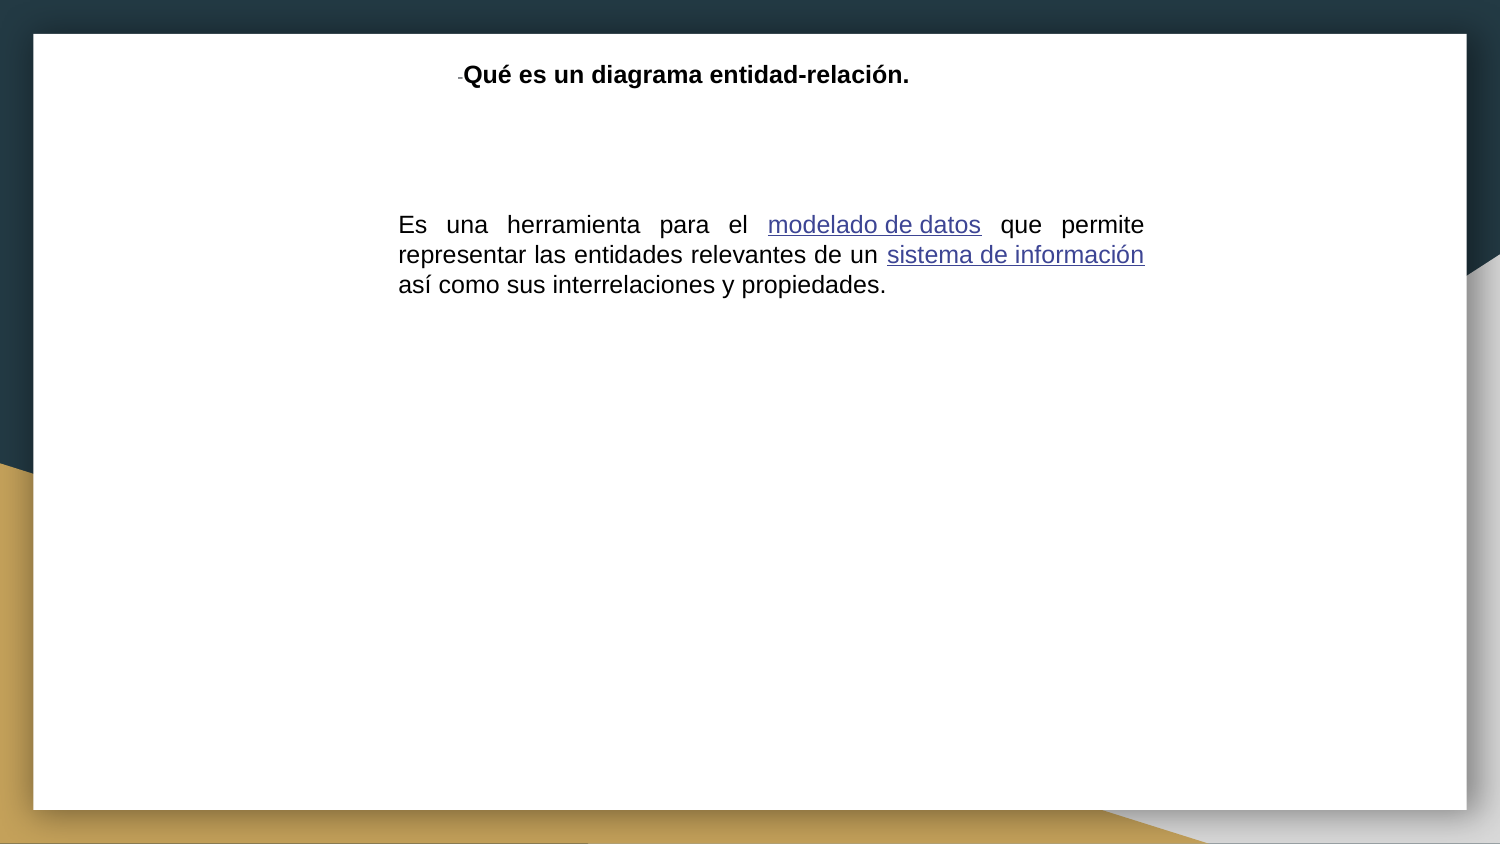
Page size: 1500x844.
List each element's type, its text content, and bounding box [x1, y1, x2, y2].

text_box Es una herramienta para el modelado de datos que permite representar las entidades relevantes de un sistema de información así como sus interrelaciones y propiedades. [383, 193, 1160, 395]
text_box -Qué es un diagrama entidad-relación. [442, 43, 935, 127]
